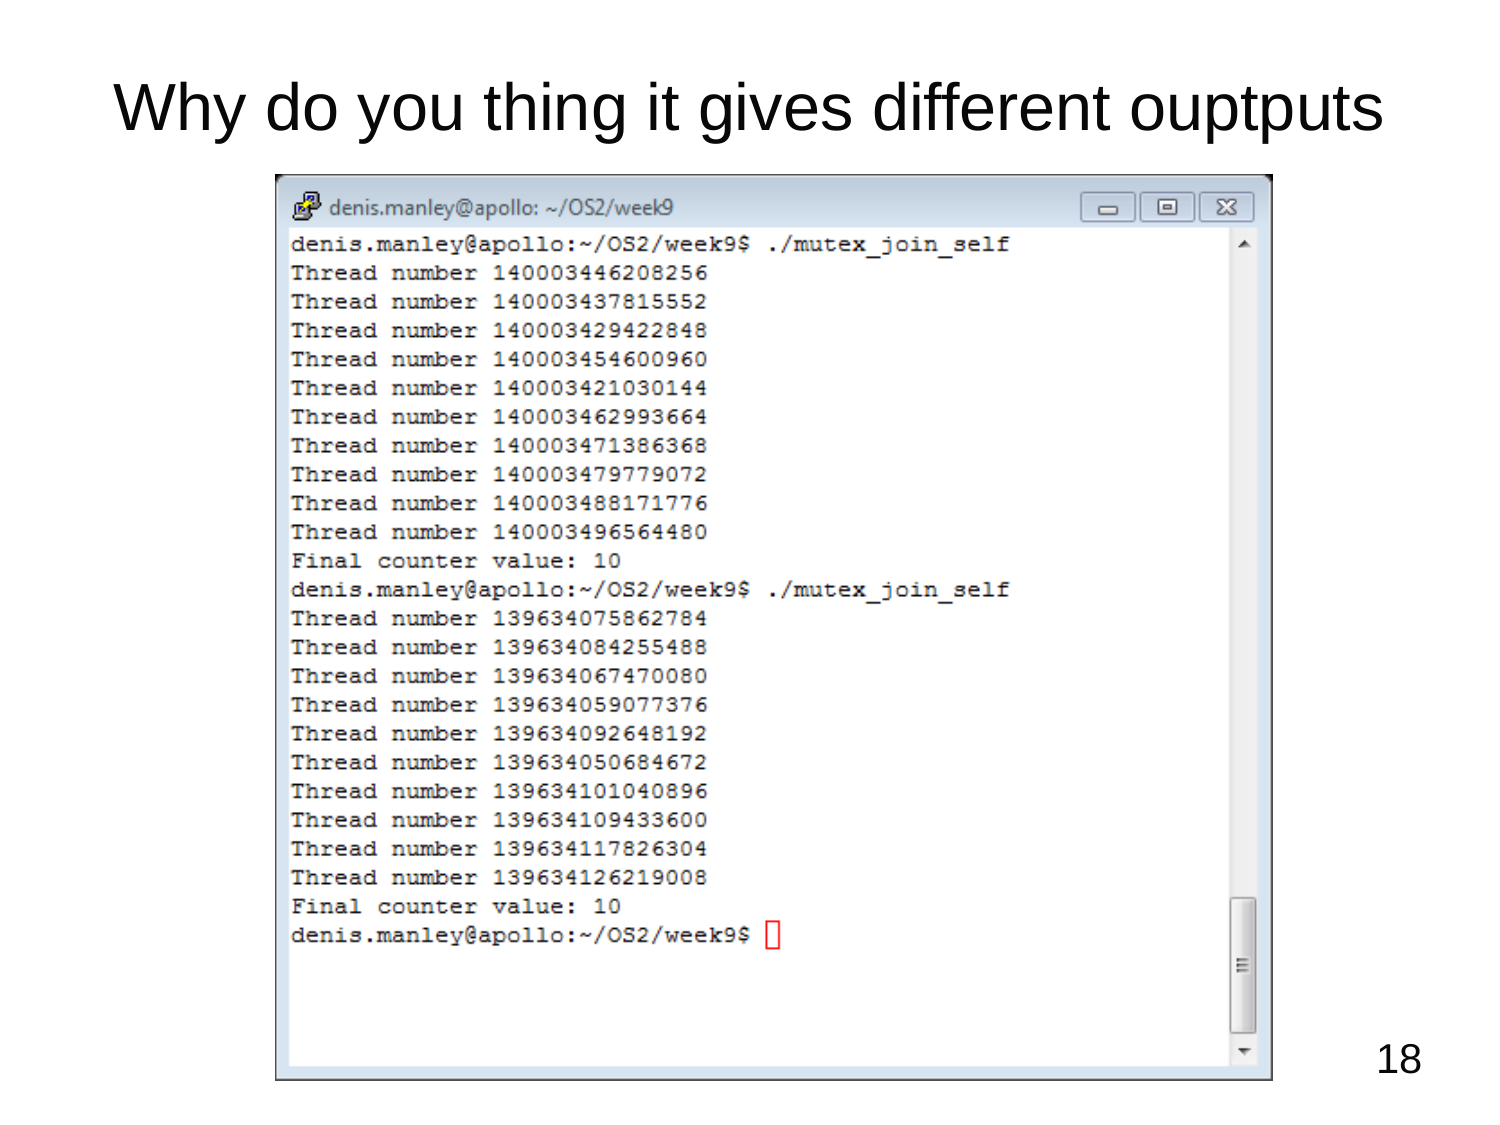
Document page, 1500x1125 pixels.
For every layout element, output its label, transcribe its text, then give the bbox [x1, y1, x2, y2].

slide_number 18 [1087, 1024, 1438, 1103]
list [274, 174, 1273, 1081]
title Why do you thing it gives different ouptputs [75, 45, 1425, 163]
